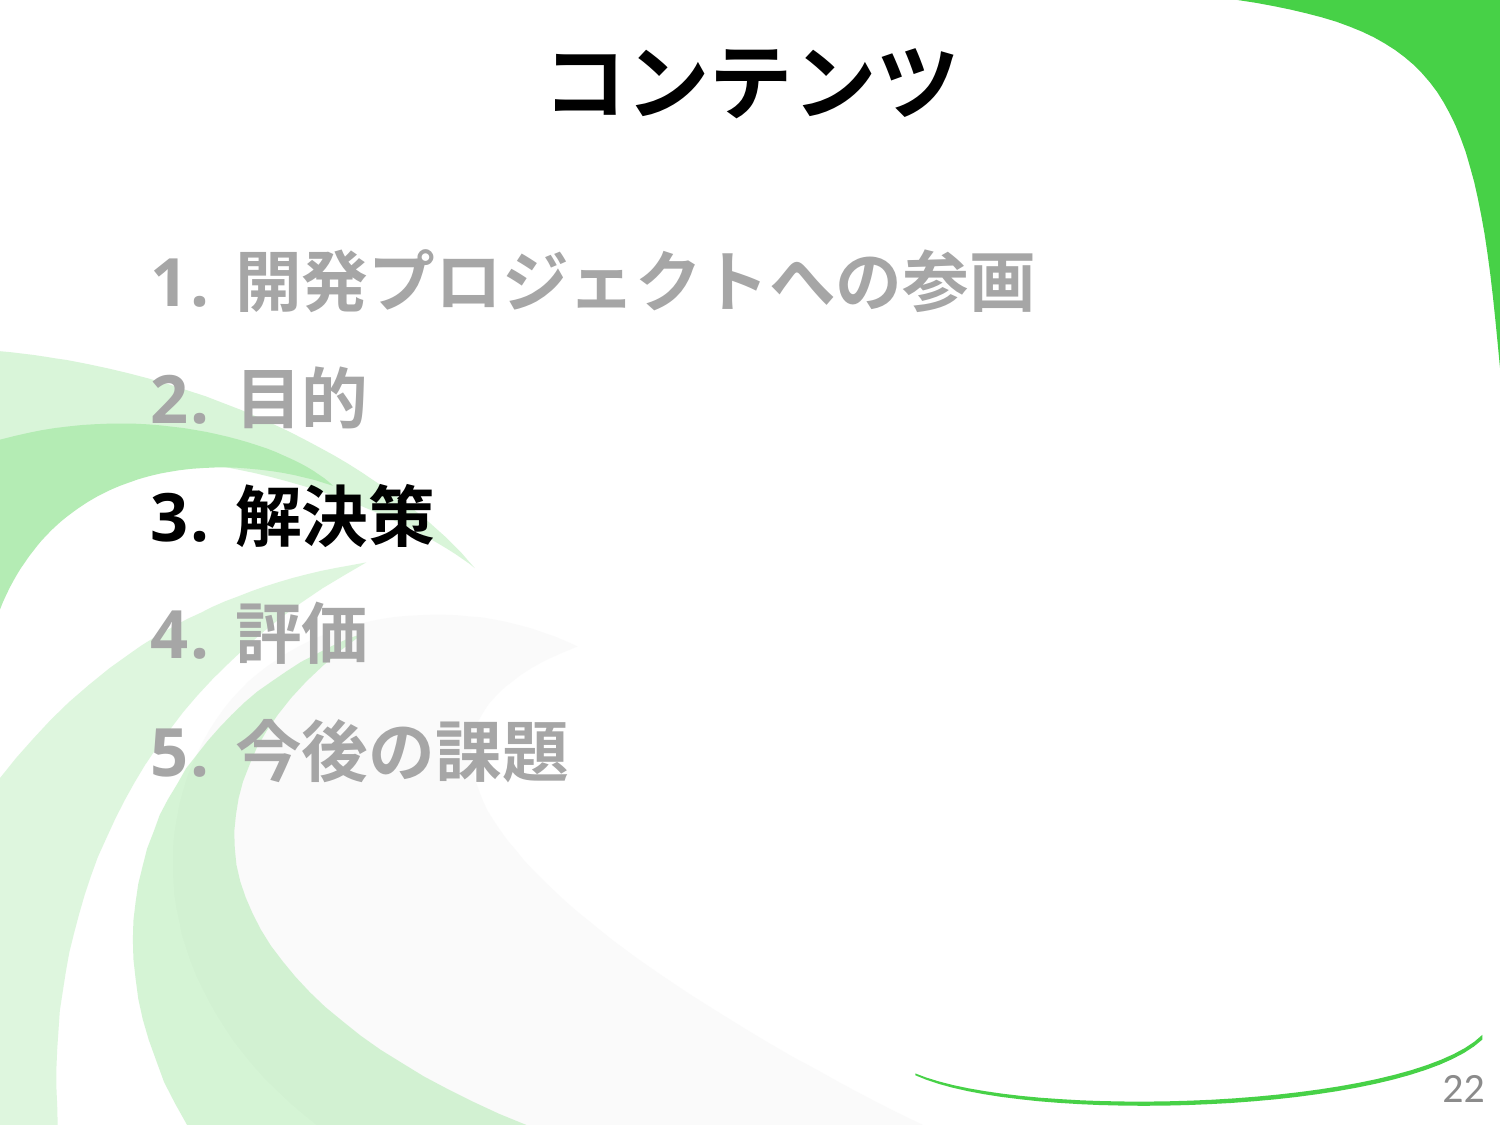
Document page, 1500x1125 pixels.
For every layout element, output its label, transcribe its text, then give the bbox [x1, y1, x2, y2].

text_box コンテンツ [76, 0, 1427, 161]
slide_number 22 [1116, 1046, 1500, 1125]
text_box 開発プロジェクトへの参画 目的 解決策 評価 今後の課題 [135, 231, 1425, 882]
